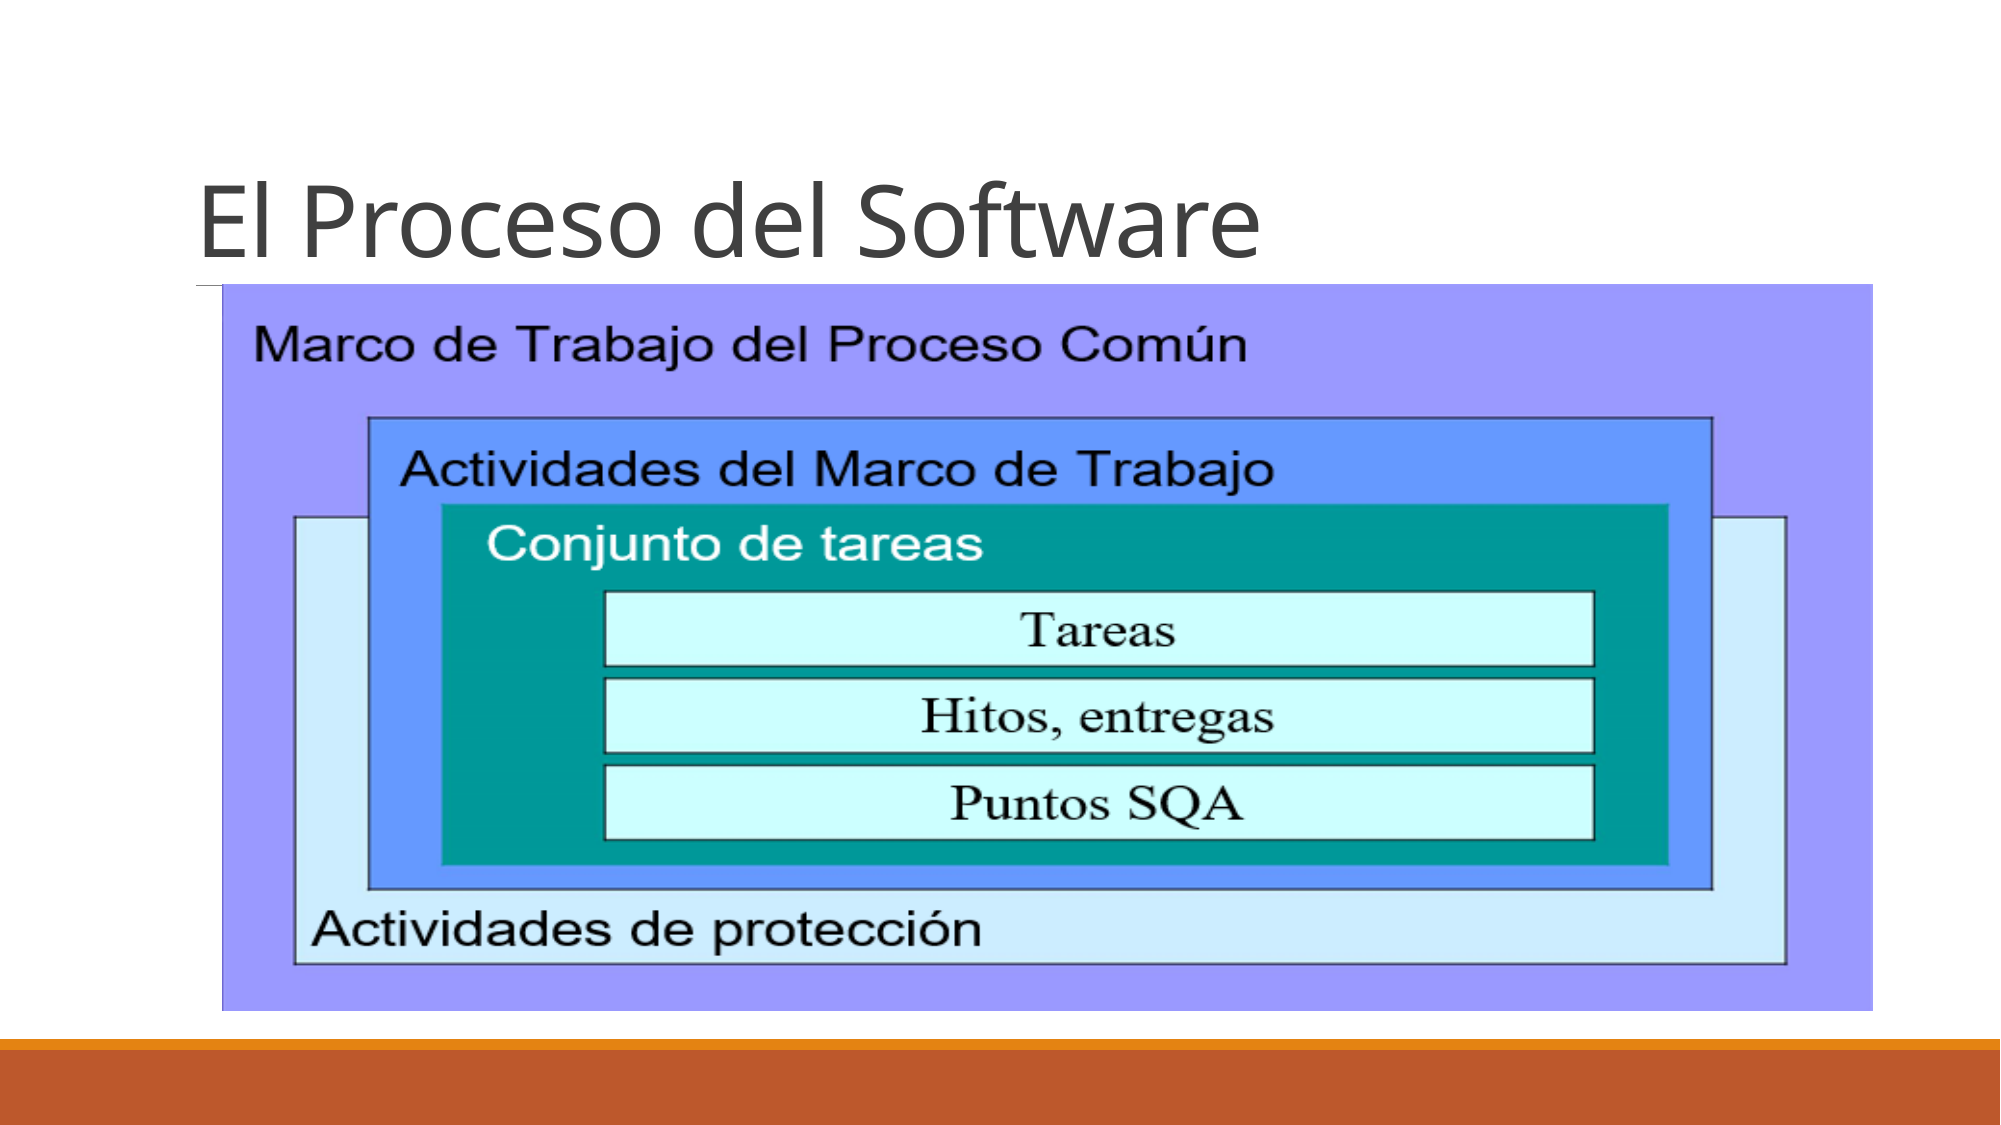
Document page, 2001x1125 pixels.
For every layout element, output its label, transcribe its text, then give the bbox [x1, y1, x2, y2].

title El Proceso del Software [180, 47, 1830, 285]
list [221, 284, 1873, 1012]
